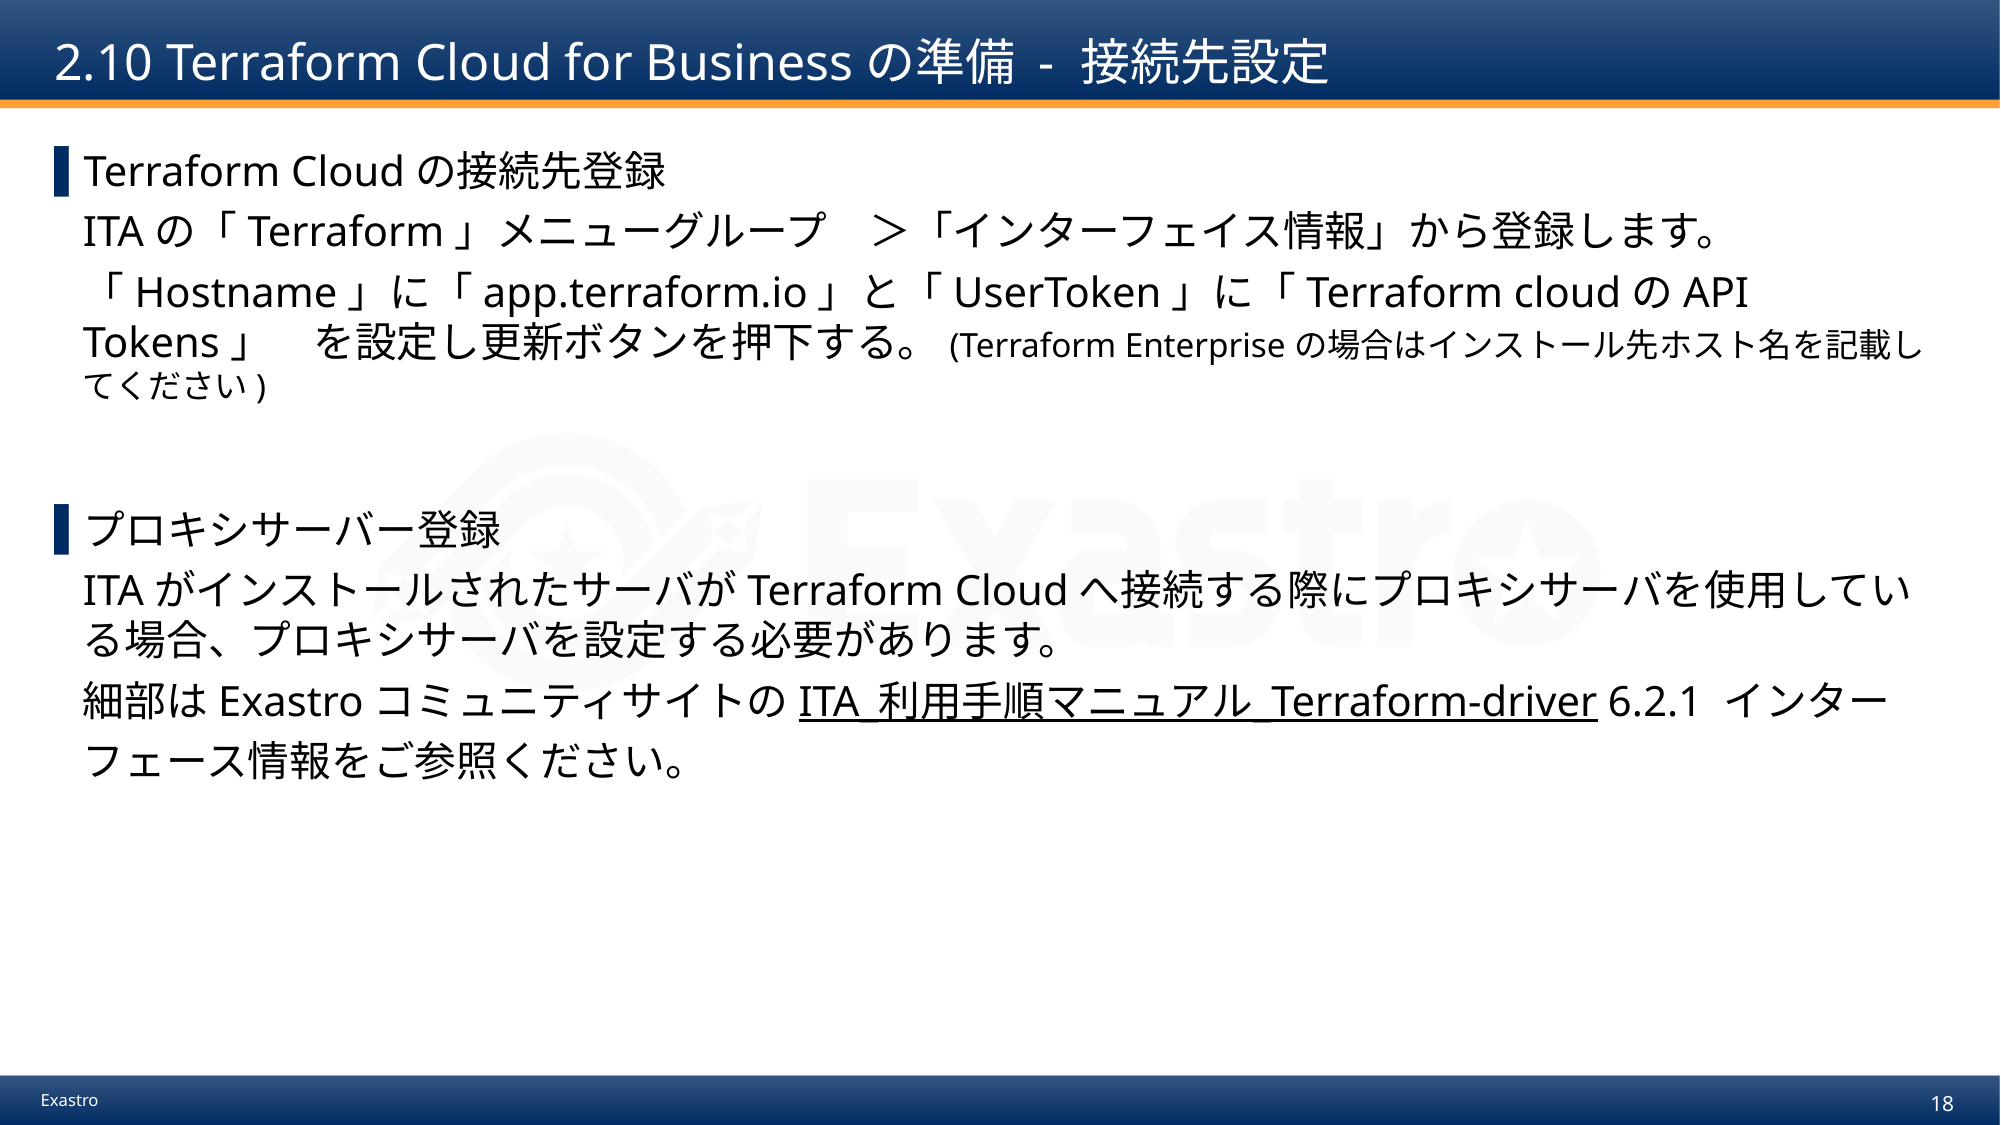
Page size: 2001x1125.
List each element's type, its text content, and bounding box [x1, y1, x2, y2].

title 2.10 Terraform Cloud for Businessの準備 - 接続先設定 [39, 18, 1961, 96]
list Terraform Cloudの接続先登録 ITAの「Terraform」メニューグループ ＞「インターフェイス情報」から登録します。 「Hostname」に「app.terraform.io」と「UserToken」に「Terraform cloudのAPI Tokens」 を設定し更新ボタンを押下する。(Terraform Enterpriseの場合はインストール先ホスト名を記載してください) プロキシサーバー登録 ITAがインストールされたサーバがTerraform Cloudへ接続する際にプロキシサーバを使用している場合、プロキシサーバを設定する必要があります。 細部はExastroコミュニティサイトのITA_利用手順マニュアル_Terraform-driver 6.2.1 インターフェース情報をご参照ください。 [39, 137, 1961, 1059]
picture [0, 0, 2000, 1125]
